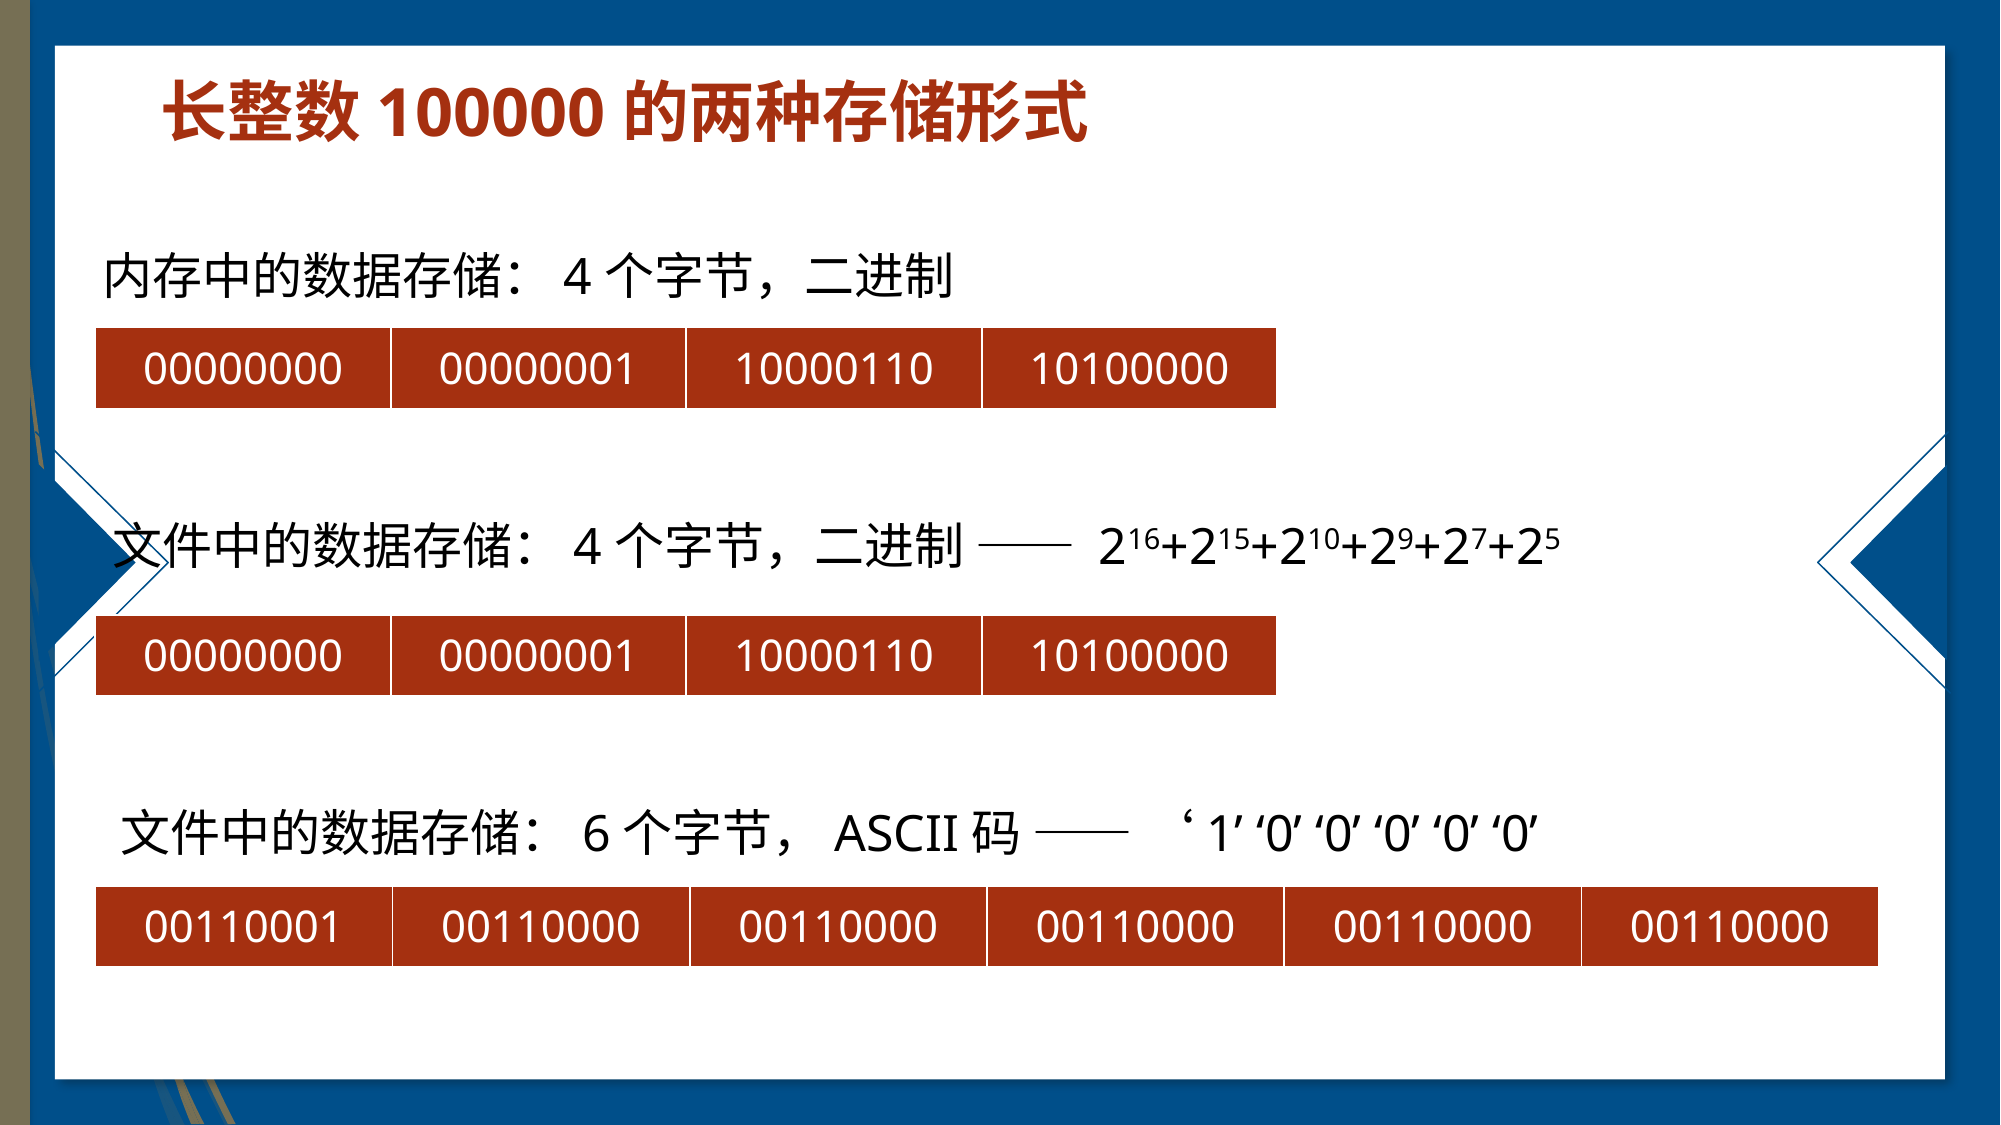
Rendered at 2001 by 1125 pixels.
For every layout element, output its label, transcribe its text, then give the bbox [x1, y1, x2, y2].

table_header 00110000 [691, 887, 986, 966]
table_header 10100000 [983, 616, 1276, 695]
table_header 00110000 [393, 887, 689, 966]
table_header 00110000 [988, 887, 1283, 966]
table_header 00000001 [392, 616, 685, 695]
table_header 00000000 [96, 616, 390, 695]
table_header 00000000 [96, 328, 390, 408]
text_box 内存中的数据存储：4个字节，二进制 [87, 236, 970, 312]
table_header 00110001 [96, 887, 392, 966]
text_box 文件中的数据存储：4个字节，二进制 —— 216+215+210+29+27+25 [97, 507, 1576, 583]
table_header 10100000 [983, 328, 1276, 408]
text_box 文件中的数据存储：6个字节，ASCII码 —— ‘1’ ‘0’ ‘0’ ‘0’ ‘0’ ‘0’ [105, 793, 1554, 869]
table_header 00110000 [1285, 887, 1581, 966]
text_box 长整数100000的两种存储形式 [145, 62, 1105, 157]
table_header 00110000 [1582, 887, 1878, 966]
table_header 00000001 [392, 328, 685, 408]
table_header 10000110 [687, 616, 981, 695]
table_header 10000110 [687, 328, 981, 408]
